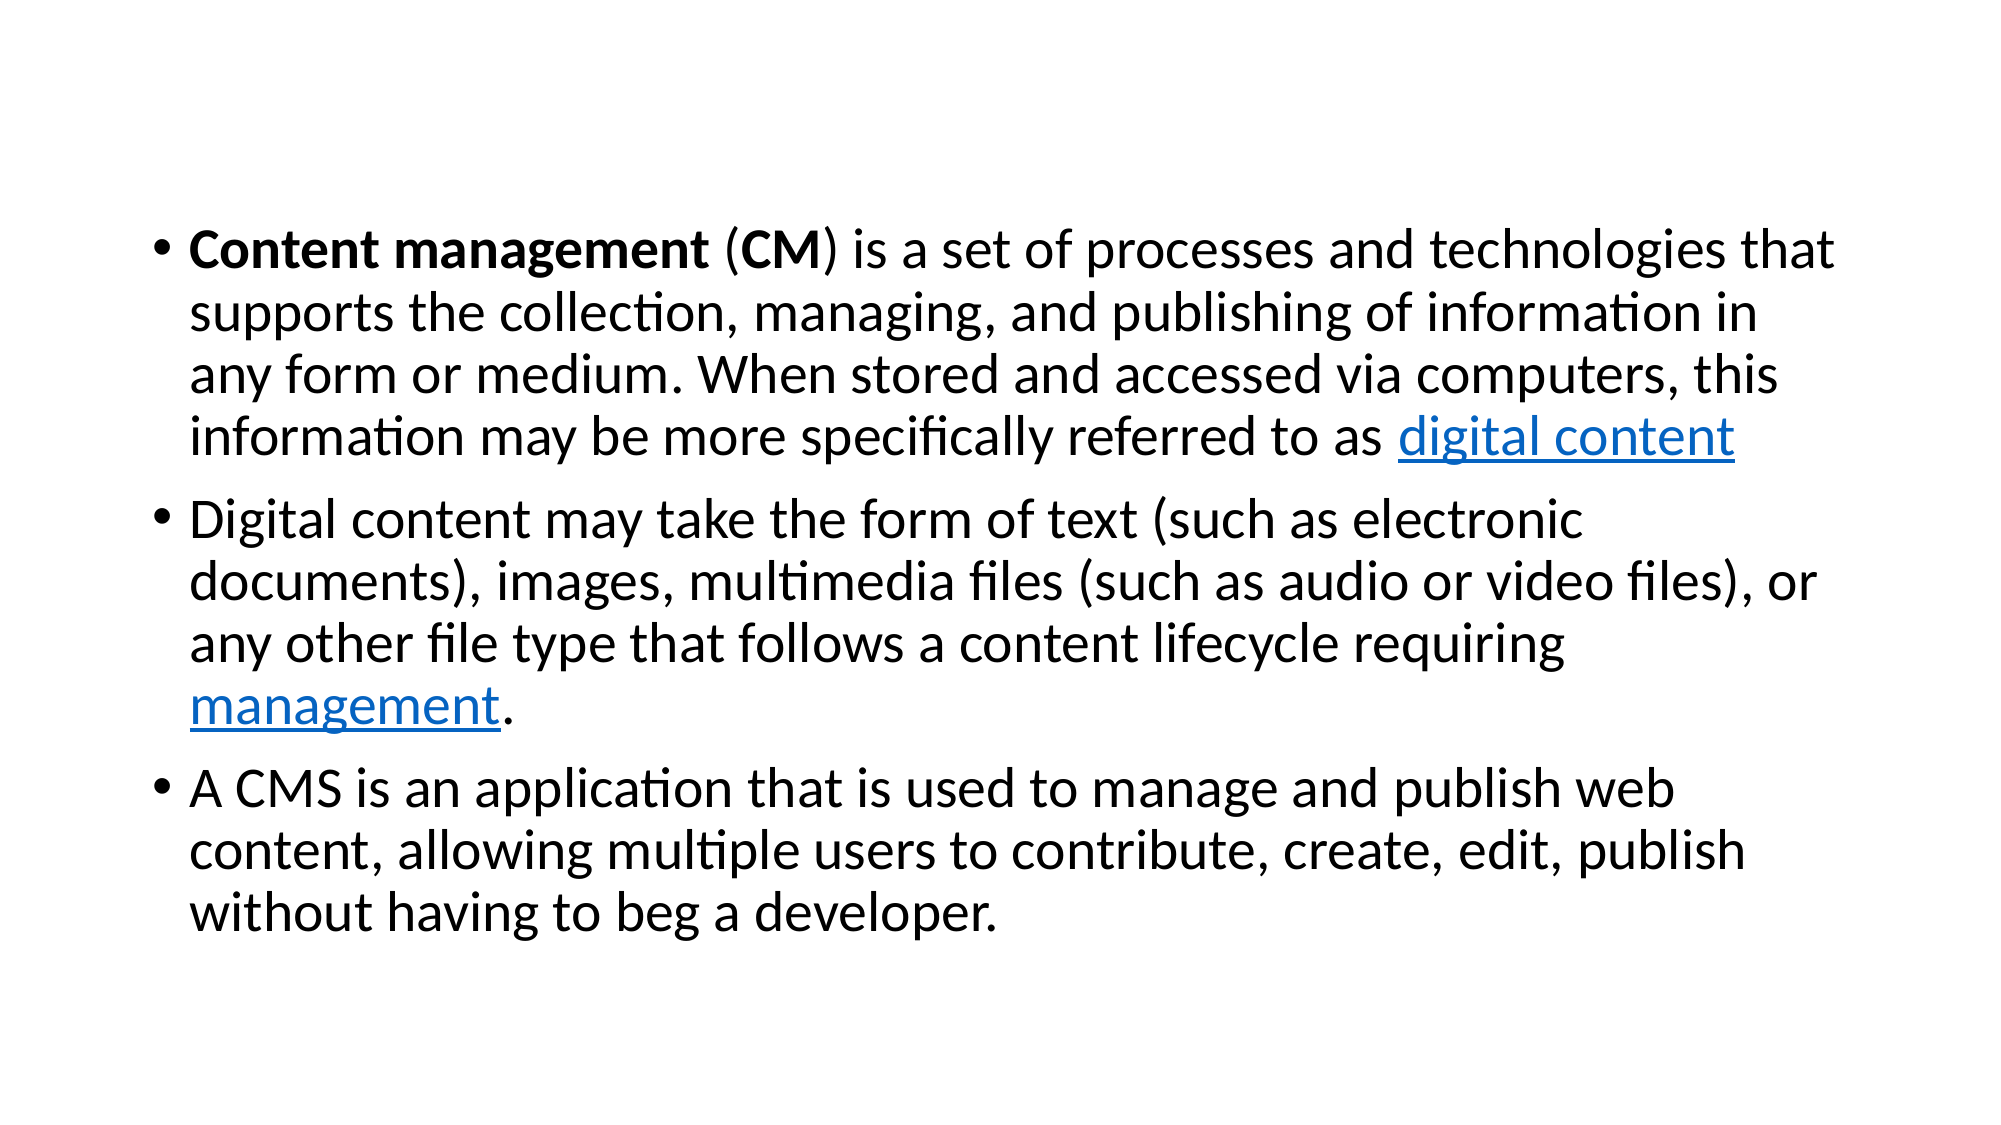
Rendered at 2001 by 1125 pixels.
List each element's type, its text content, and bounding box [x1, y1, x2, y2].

list Content management (CM) is a set of processes and technologies that supports the collection, managing, and publishing of information in any form or medium. When stored and accessed via computers, this information may be more specifically referred to as digital content Digital content may take the form of text (such as electronic documents), images, multimedia files (such as audio or video files), or any other file type that follows a content lifecycle requiring management. A CMS is an application that is used to manage and publish web content, allowing multiple users to contribute, create, edit, publish without having to beg a developer. [137, 211, 1863, 1014]
